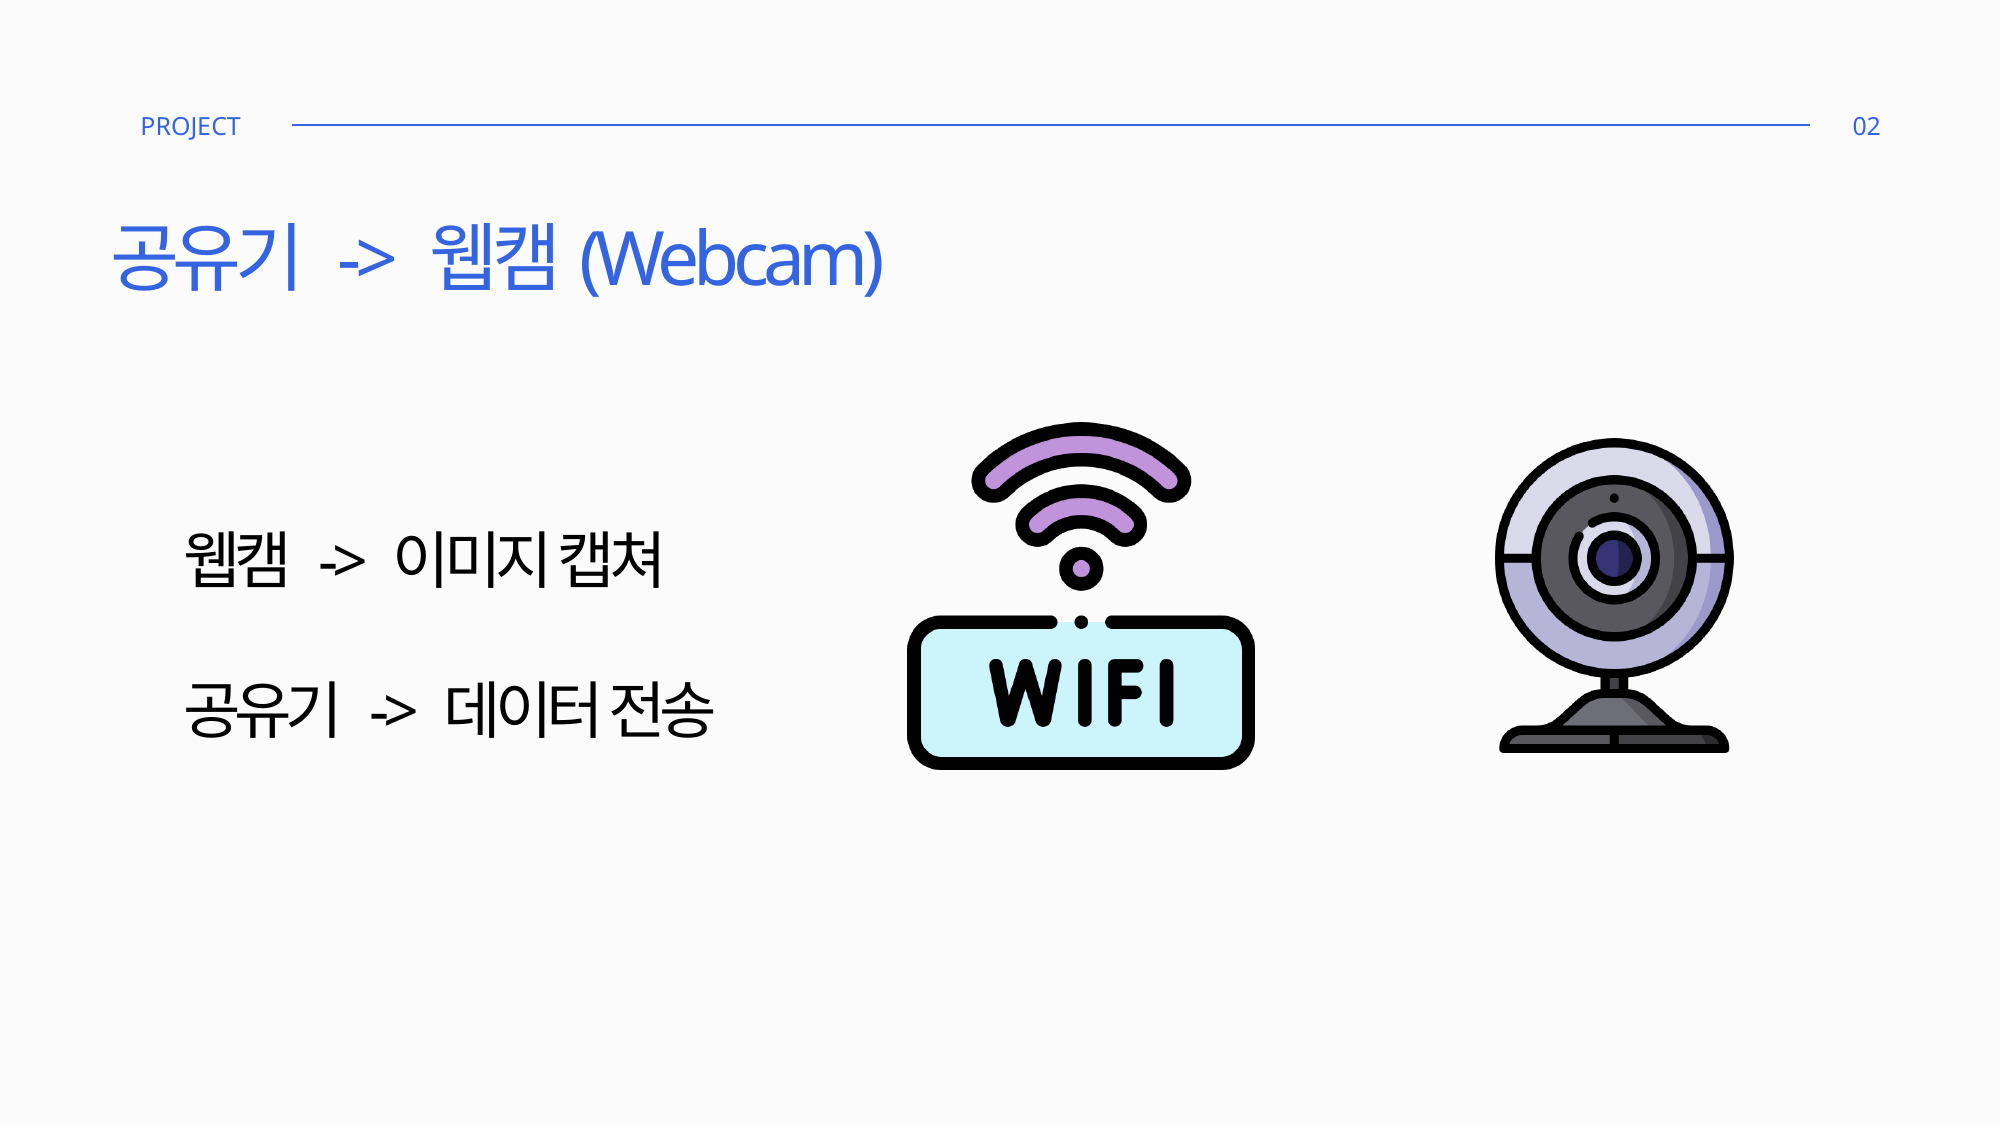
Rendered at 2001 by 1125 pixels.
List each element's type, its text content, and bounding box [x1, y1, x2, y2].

text_box PROJECT [125, 102, 257, 148]
text_box 웹캠 -> 이미지 캡쳐 공유기 -> 데이터 전송 [168, 438, 733, 754]
picture [1457, 438, 1771, 753]
text_box 공유기 -> 웹캠(Webcam) [95, 202, 901, 308]
picture [907, 422, 1255, 770]
text_box 02 [1837, 102, 1896, 148]
